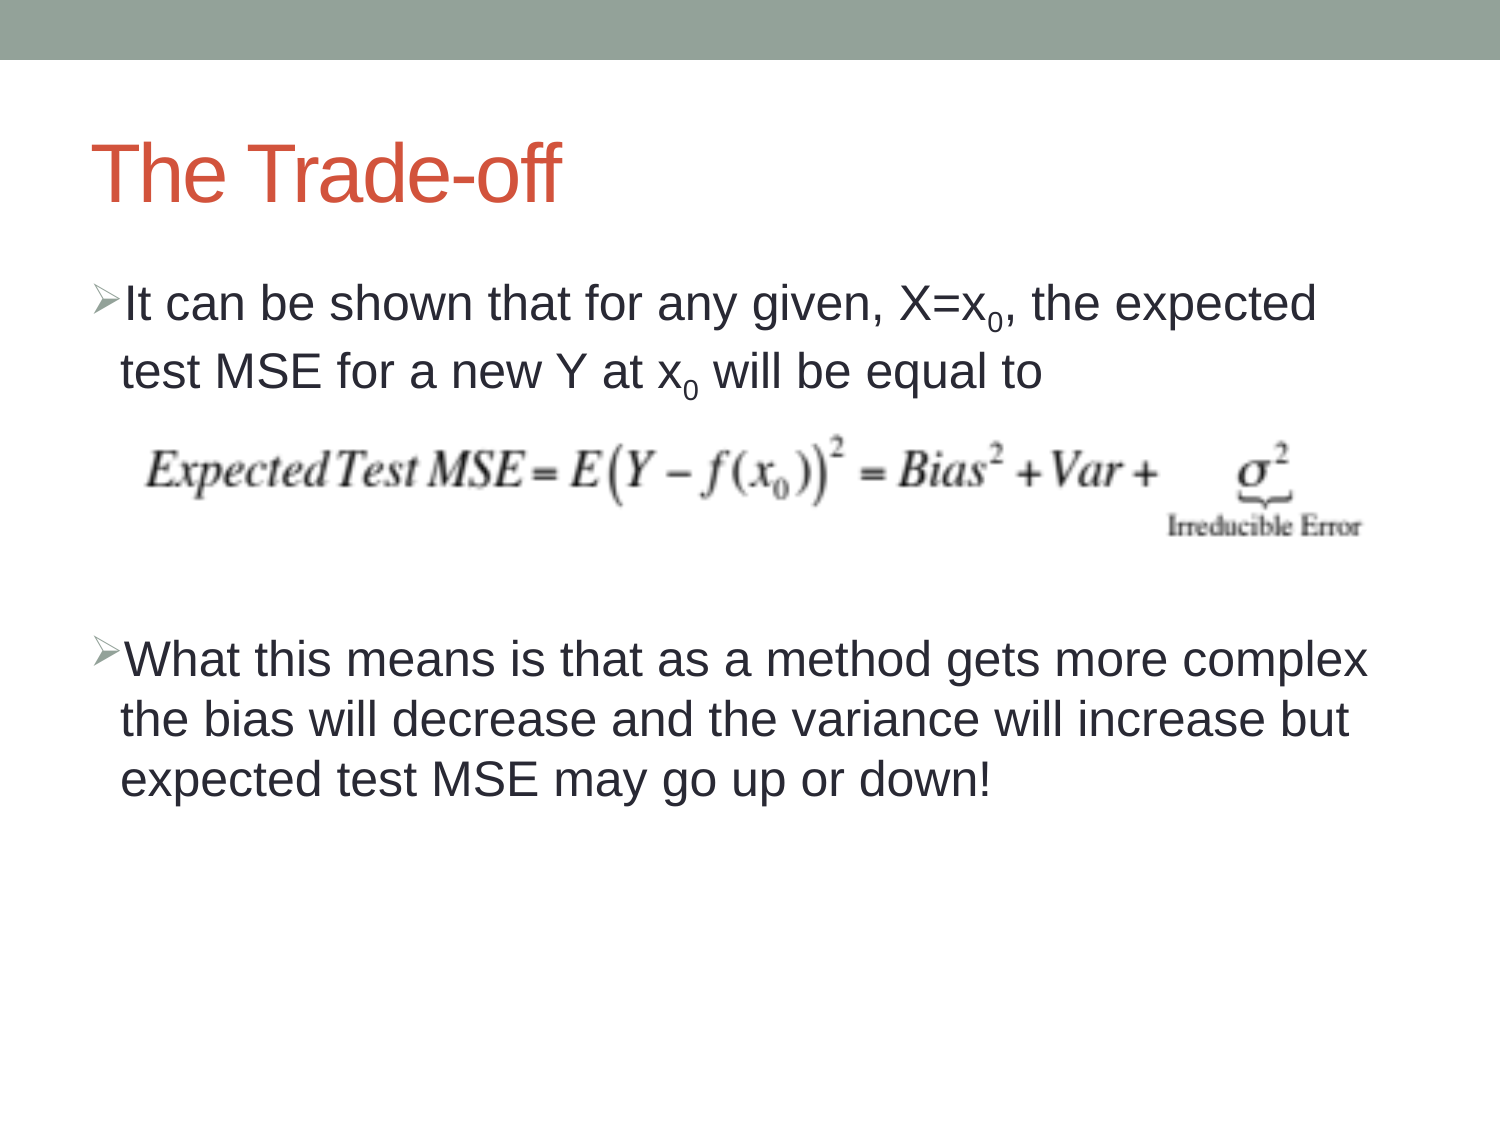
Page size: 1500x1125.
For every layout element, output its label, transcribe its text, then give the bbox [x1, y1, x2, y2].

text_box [139, 422, 1369, 544]
list It can be shown that for any given, X=x0, the expected test MSE for a new Y at x0 will be equal to What this means is that as a method gets more complex the bias will decrease and the variance will increase but expected test MSE may go up or down! [75, 262, 1425, 1063]
title The Trade-off [75, 87, 1425, 250]
